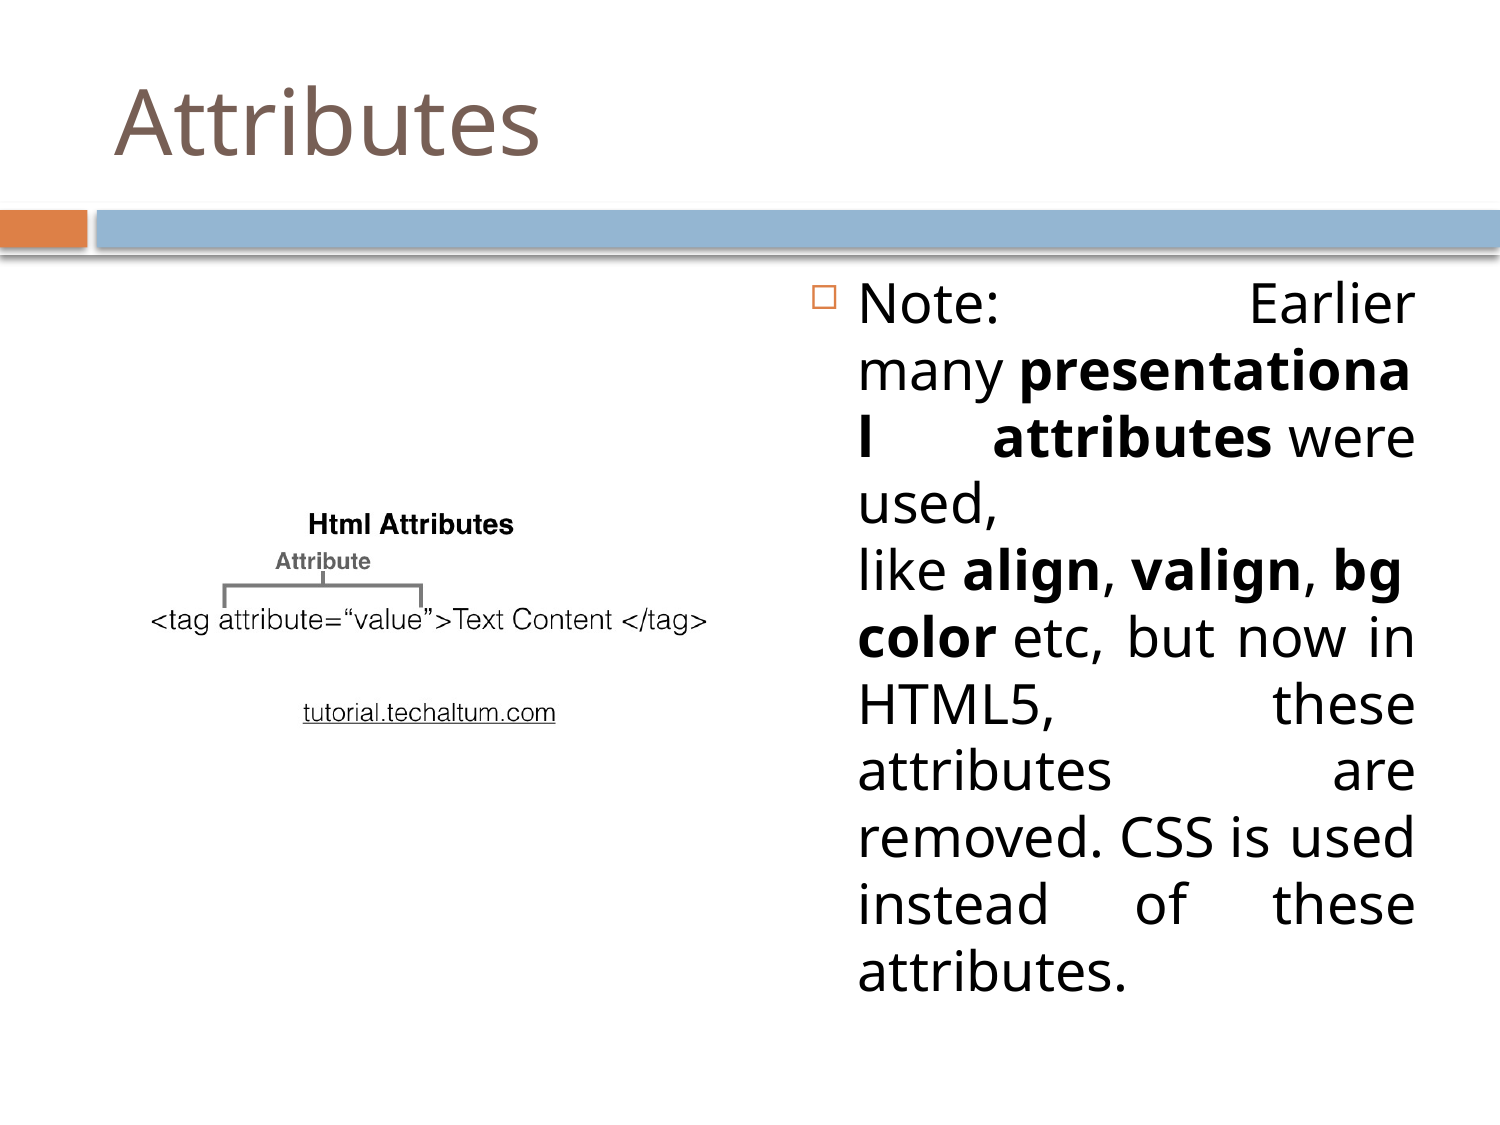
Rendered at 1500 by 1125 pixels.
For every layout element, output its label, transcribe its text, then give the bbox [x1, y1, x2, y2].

title Attributes [99, 37, 1438, 200]
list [99, 492, 738, 779]
list Note: Earlier many presentational attributes were used, like align, valign, bgcolor etc, but now in HTML5, these attributes are removed. CSS is used instead of these attributes. [794, 260, 1433, 1011]
